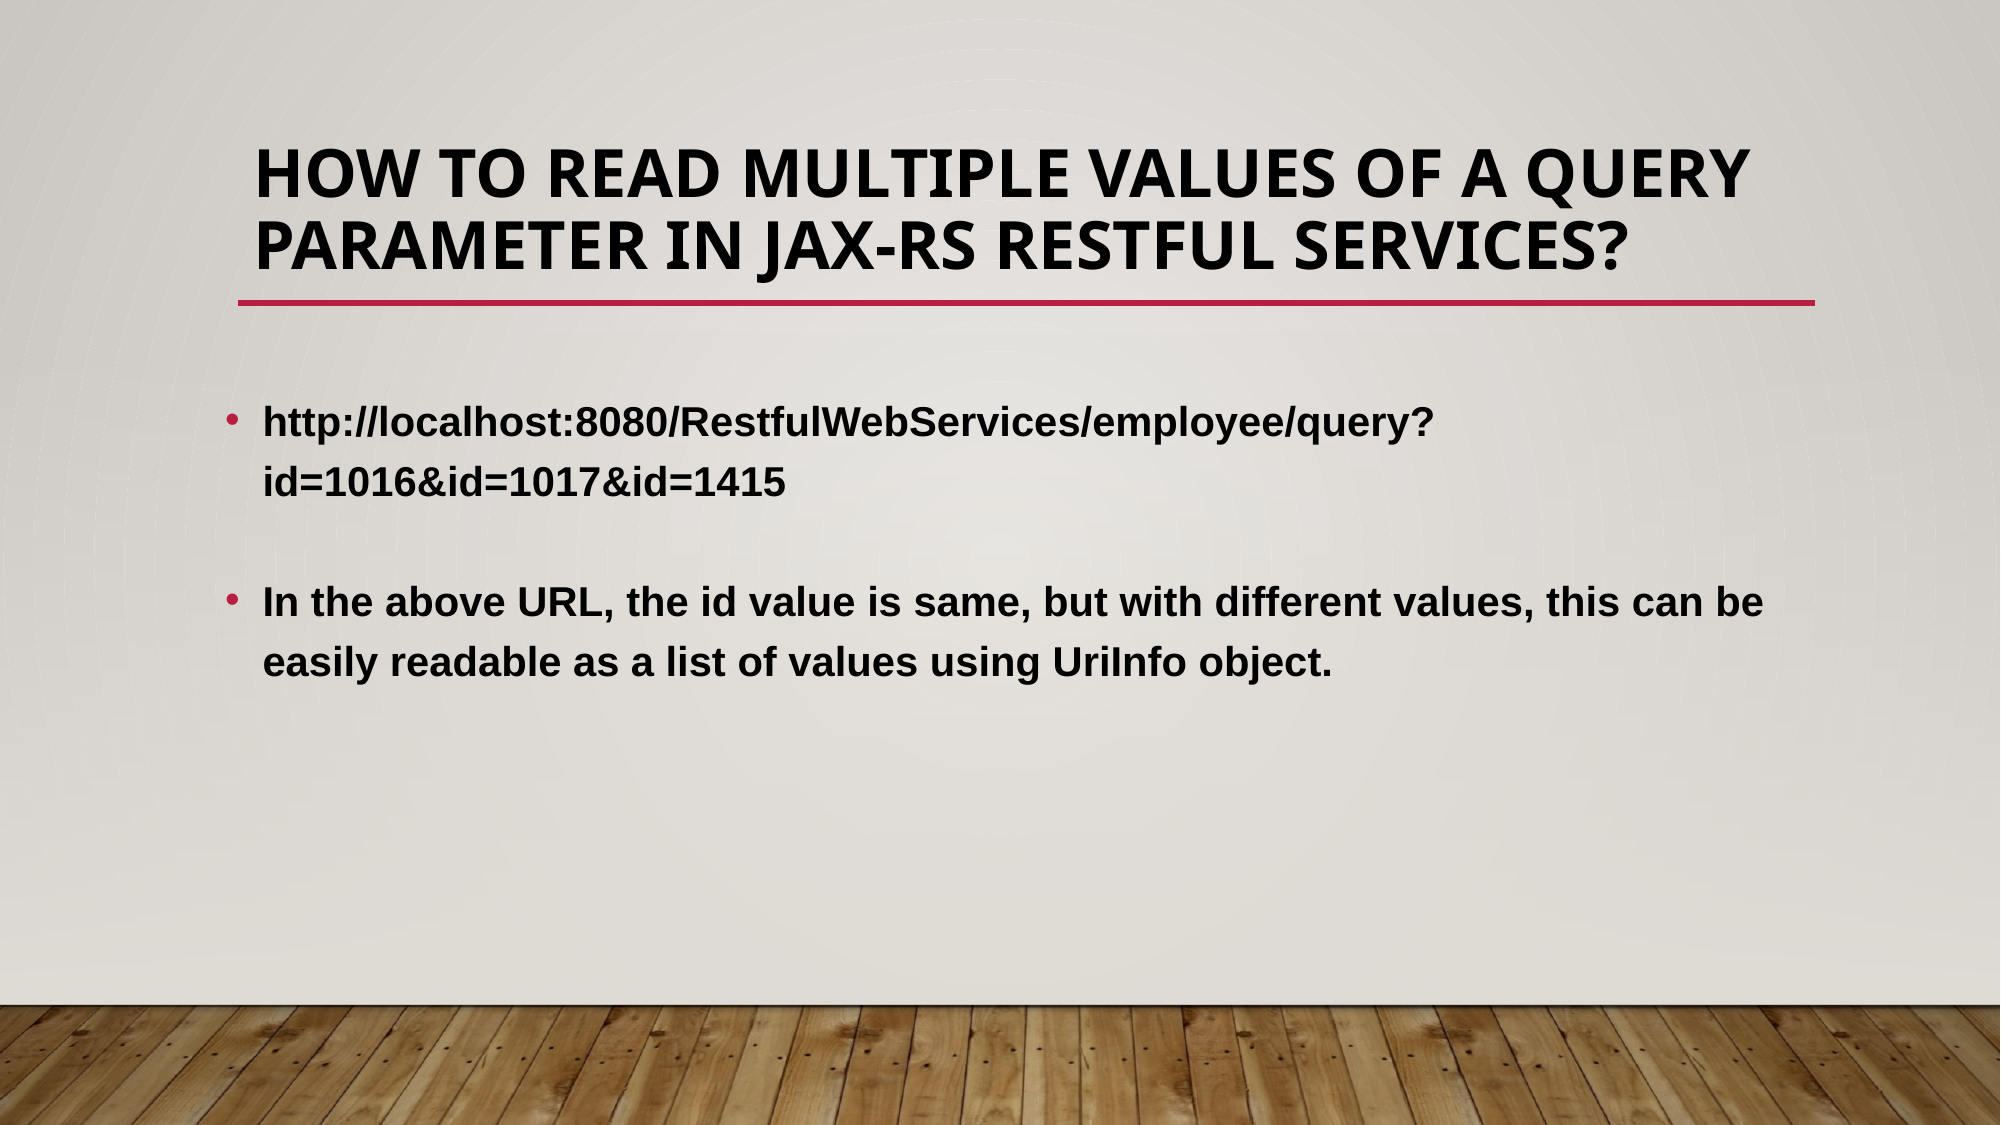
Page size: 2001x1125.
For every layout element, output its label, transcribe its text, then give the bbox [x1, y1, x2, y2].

picture [0, 1005, 2000, 1125]
list http://localhost:8080/RestfulWebServices/employee/query?id=1016&id=1017&id=1415 In the above URL, the id value is same, but with different values, this can be easily readable as a list of values using UriInfo object. [225, 215, 1814, 854]
title How to read multiple values of a query parameter in JAX-RS restful services? [238, 131, 1814, 215]
